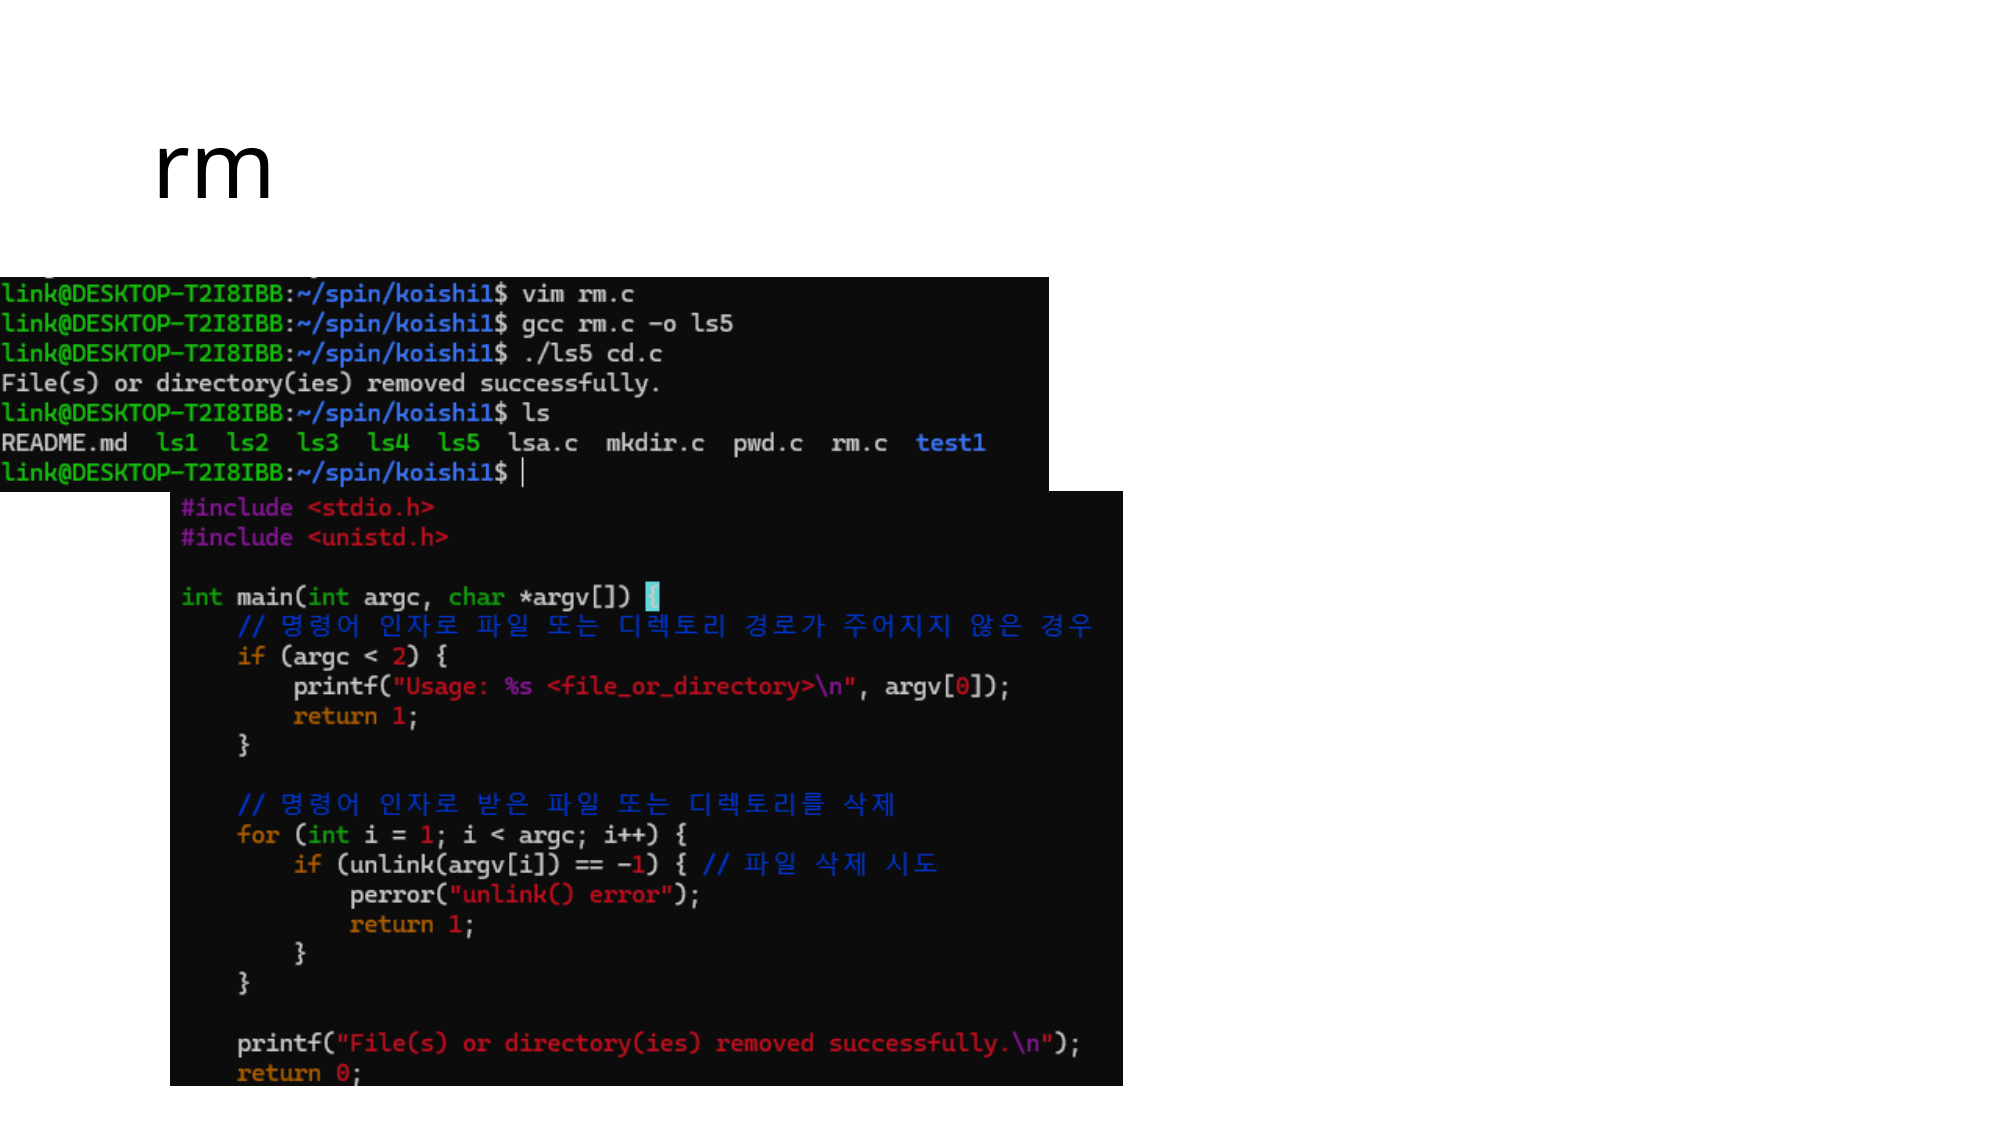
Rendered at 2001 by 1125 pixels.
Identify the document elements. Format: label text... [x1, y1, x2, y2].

picture [0, 277, 1123, 1086]
title rm [137, 59, 1863, 278]
